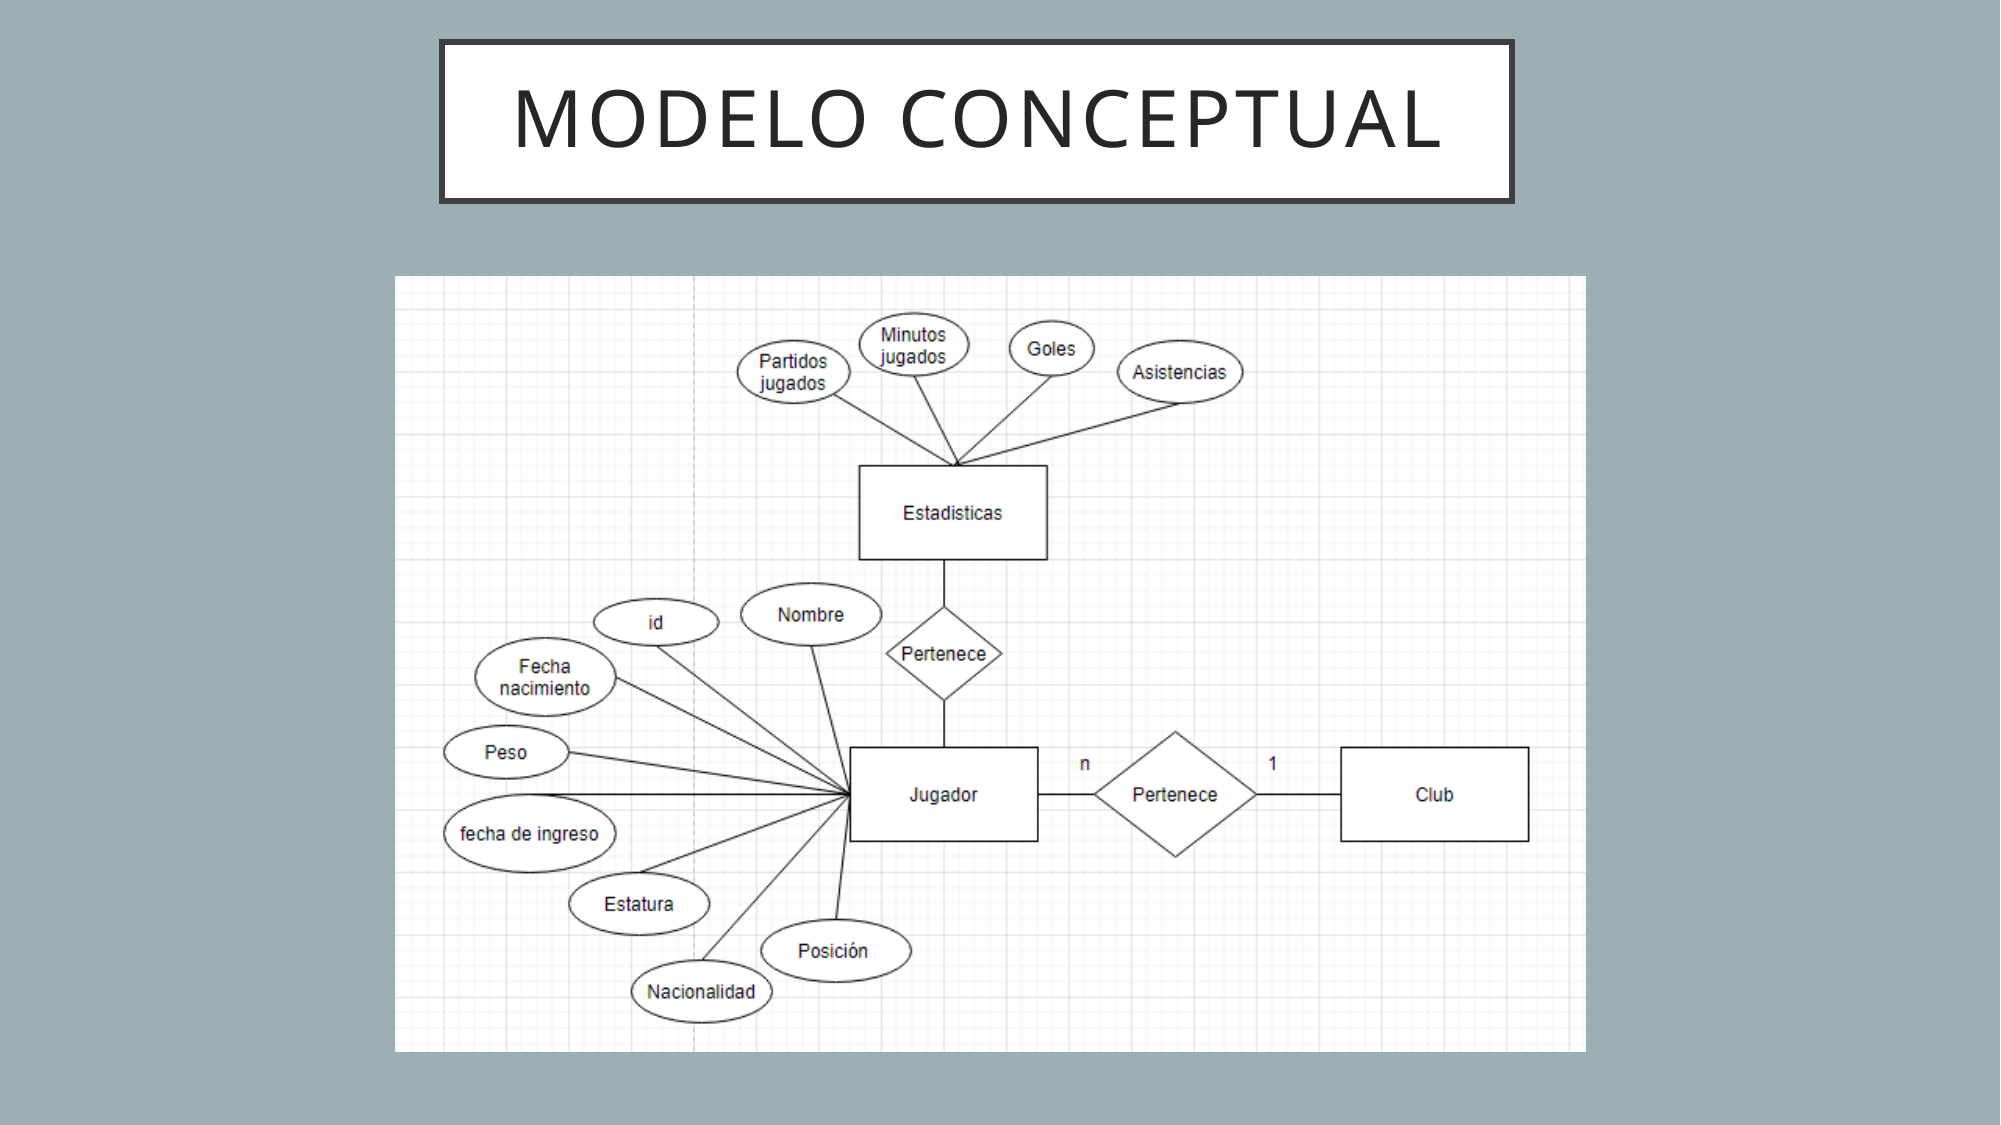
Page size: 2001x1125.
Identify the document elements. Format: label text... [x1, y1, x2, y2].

title Modelo conceptual [439, 39, 1515, 204]
picture [395, 276, 1586, 1052]
